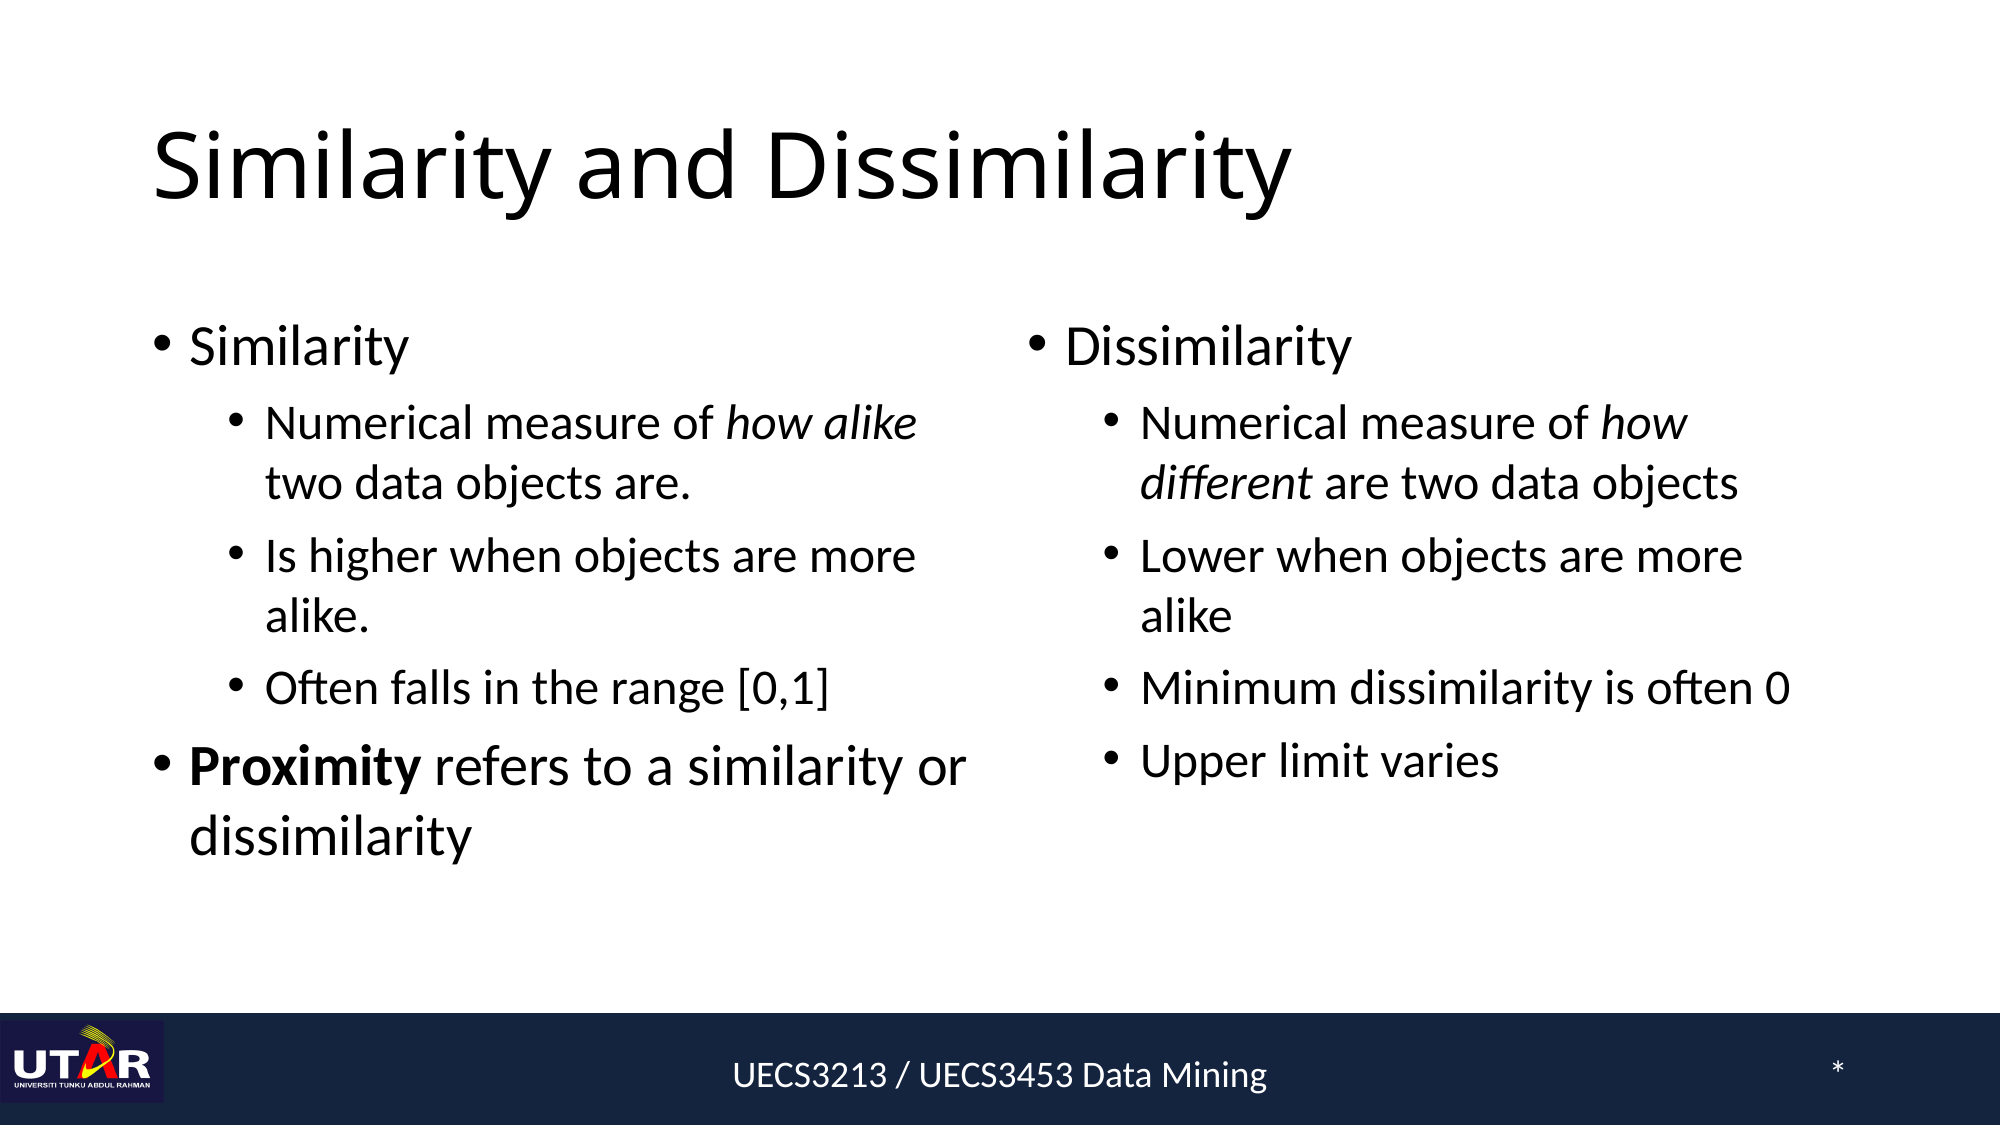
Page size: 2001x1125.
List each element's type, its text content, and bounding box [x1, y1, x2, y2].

picture [0, 1020, 164, 1103]
slide_number * [1412, 1042, 1863, 1103]
footer UECS3213 / UECS3453 Data Mining [662, 1042, 1338, 1103]
list Dissimilarity Numerical measure of how different are two data objects Lower when objects are more alike Minimum dissimilarity is often 0 Upper limit varies [1012, 299, 1863, 1014]
list Similarity Numerical measure of how alike two data objects are. Is higher when objects are more alike. Often falls in the range [0,1] Proximity refers to a similarity or dissimilarity [137, 299, 988, 1014]
title Similarity and Dissimilarity [137, 59, 1863, 278]
